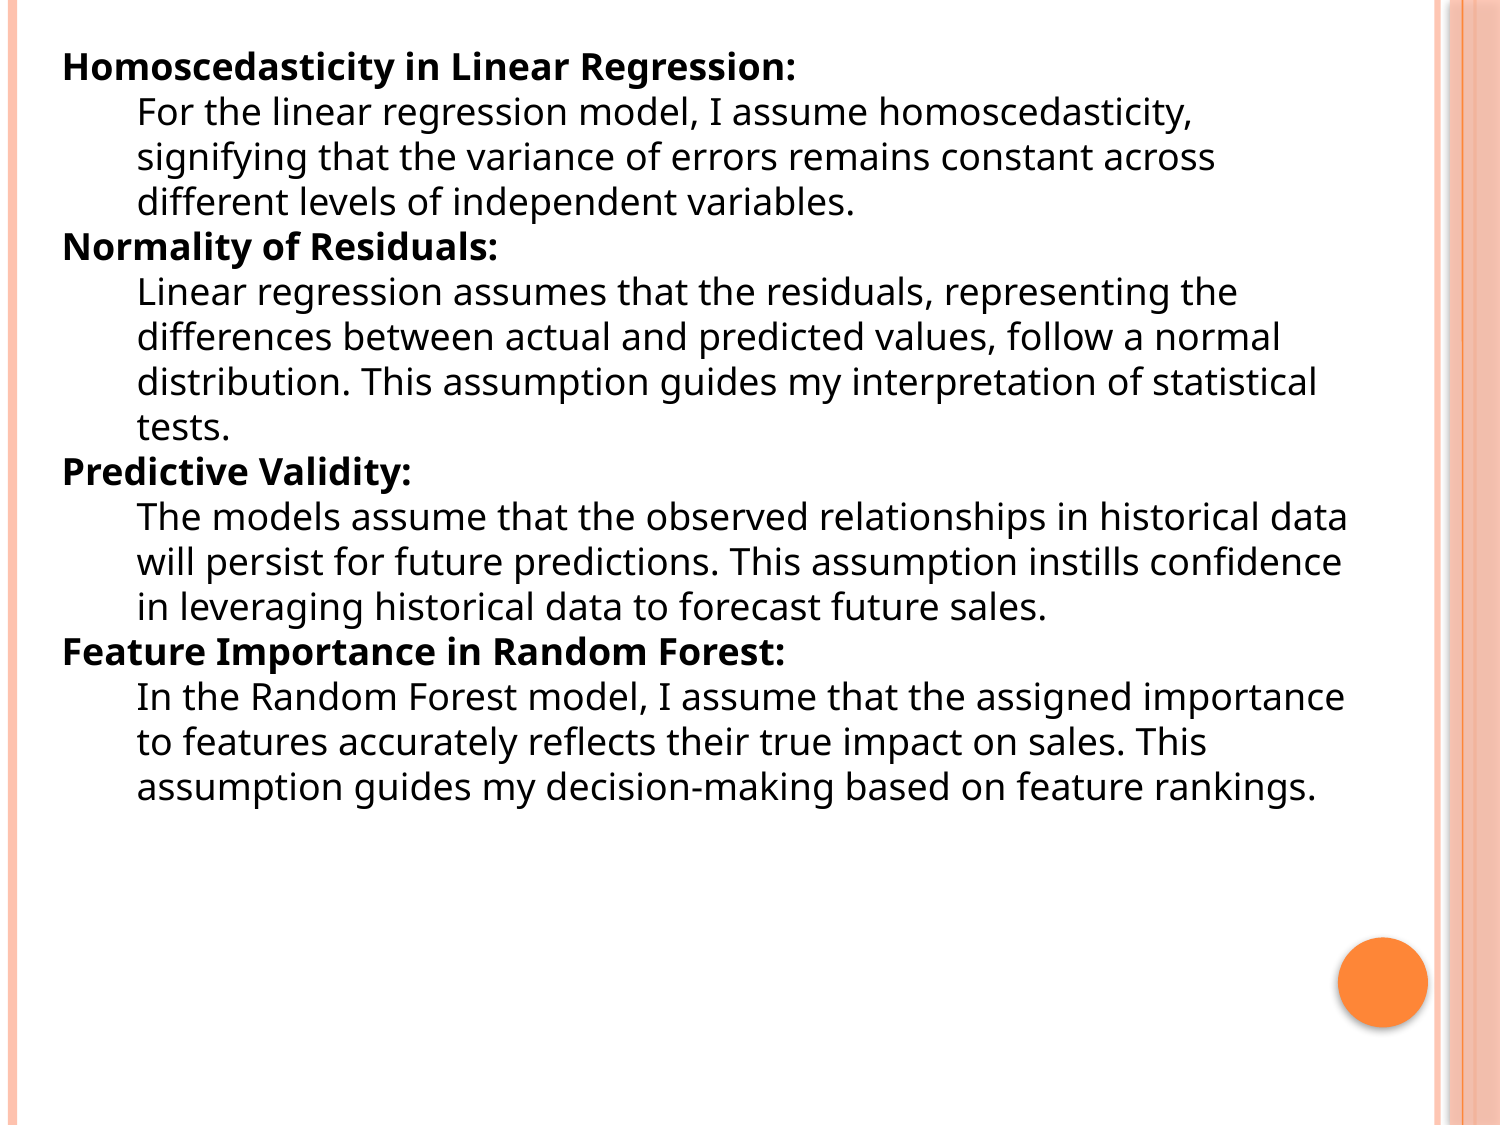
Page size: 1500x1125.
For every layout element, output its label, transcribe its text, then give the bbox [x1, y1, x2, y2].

text_box Homoscedasticity in Linear Regression: For the linear regression model, I assume homoscedasticity, signifying that the variance of errors remains constant across different levels of independent variables. Normality of Residuals: Linear regression assumes that the residuals, representing the differences between actual and predicted values, follow a normal distribution. This assumption guides my interpretation of statistical tests. Predictive Validity: The models assume that the observed relationships in historical data will persist for future predictions. This assumption instills confidence in leveraging historical data to forecast future sales. Feature Importance in Random Forest: In the Random Forest model, I assume that the assigned importance to features accurately reflects their true impact on sales. This assumption guides my decision-making based on feature rankings. [46, 35, 1372, 815]
